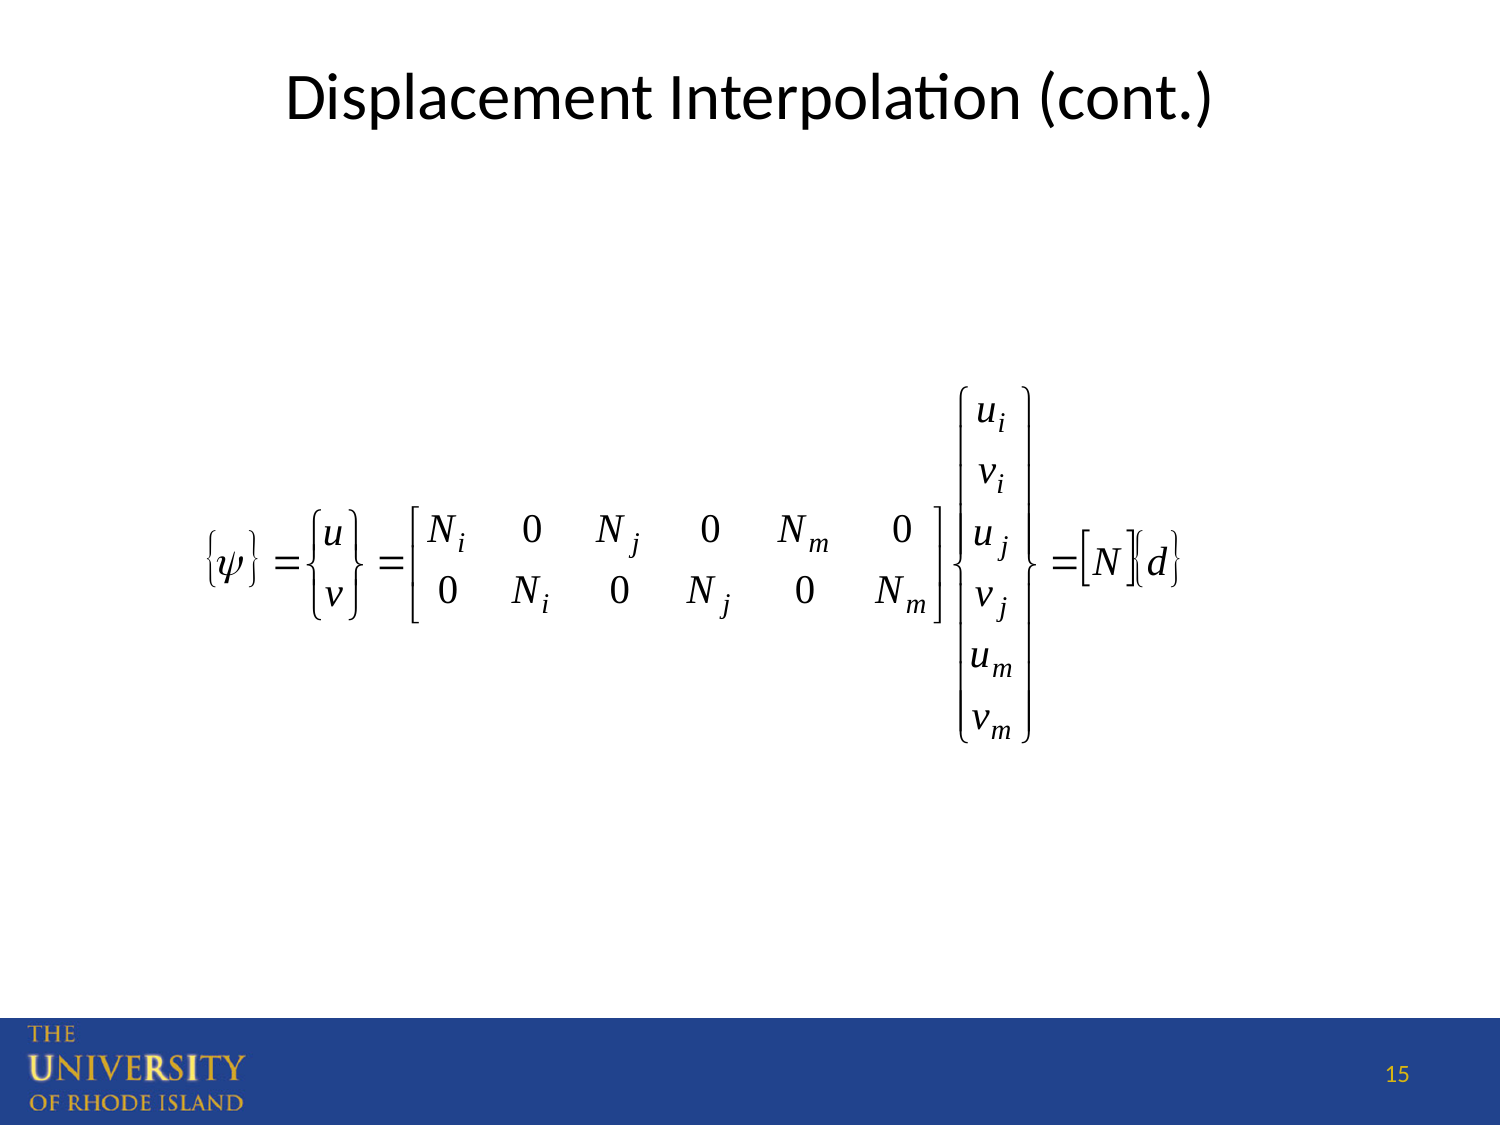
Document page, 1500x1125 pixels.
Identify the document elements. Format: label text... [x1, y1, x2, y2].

title Displacement Interpolation (cont.) [75, 45, 1425, 233]
picture [0, 1018, 1500, 1125]
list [199, 374, 1195, 756]
